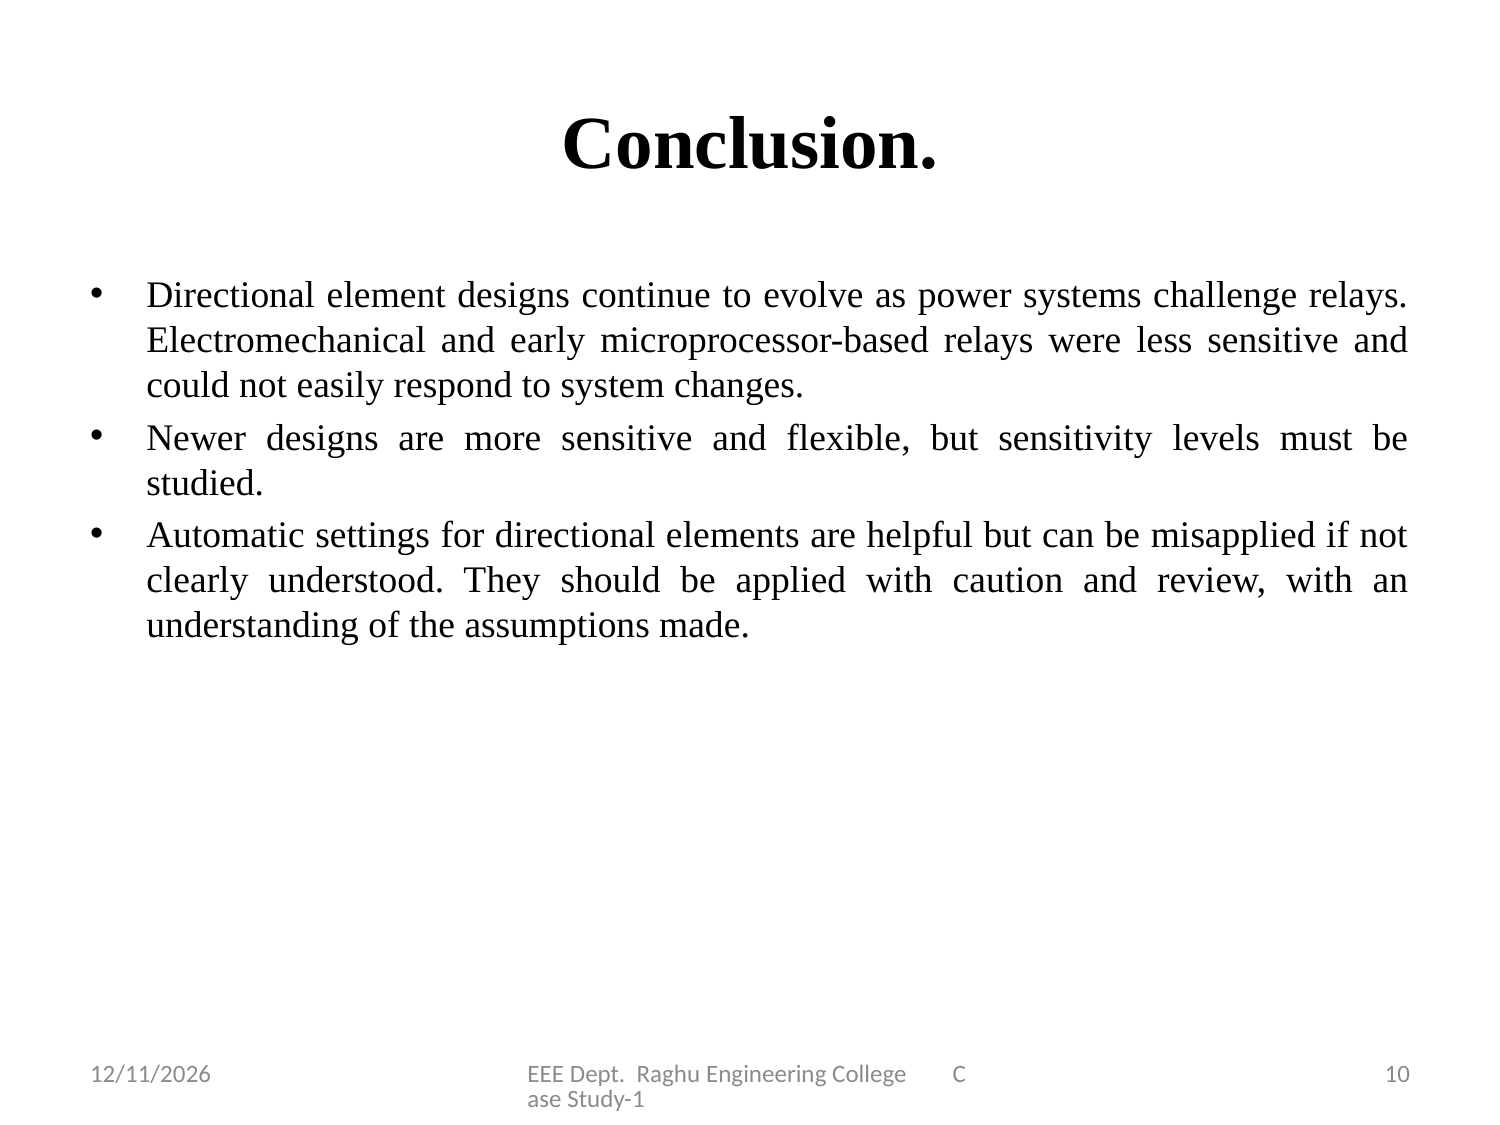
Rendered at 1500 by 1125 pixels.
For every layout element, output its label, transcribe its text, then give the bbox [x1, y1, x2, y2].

footer EEE Dept. Raghu Engineering College Case Study-1 [512, 1042, 988, 1103]
list Directional element designs continue to evolve as power systems challenge relays. Electromechanical and early microprocessor-based relays were less sensitive and could not easily respond to system changes. Newer designs are more sensitive and flexible, but sensitivity levels must be studied. Automatic settings for directional elements are helpful but can be misapplied if not clearly understood. They should be applied with caution and review, with an understanding of the assumptions made. [75, 262, 1425, 728]
title Conclusion. [0, 45, 1500, 233]
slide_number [75, 1042, 425, 1103]
slide_number 10 [1074, 1042, 1425, 1103]
